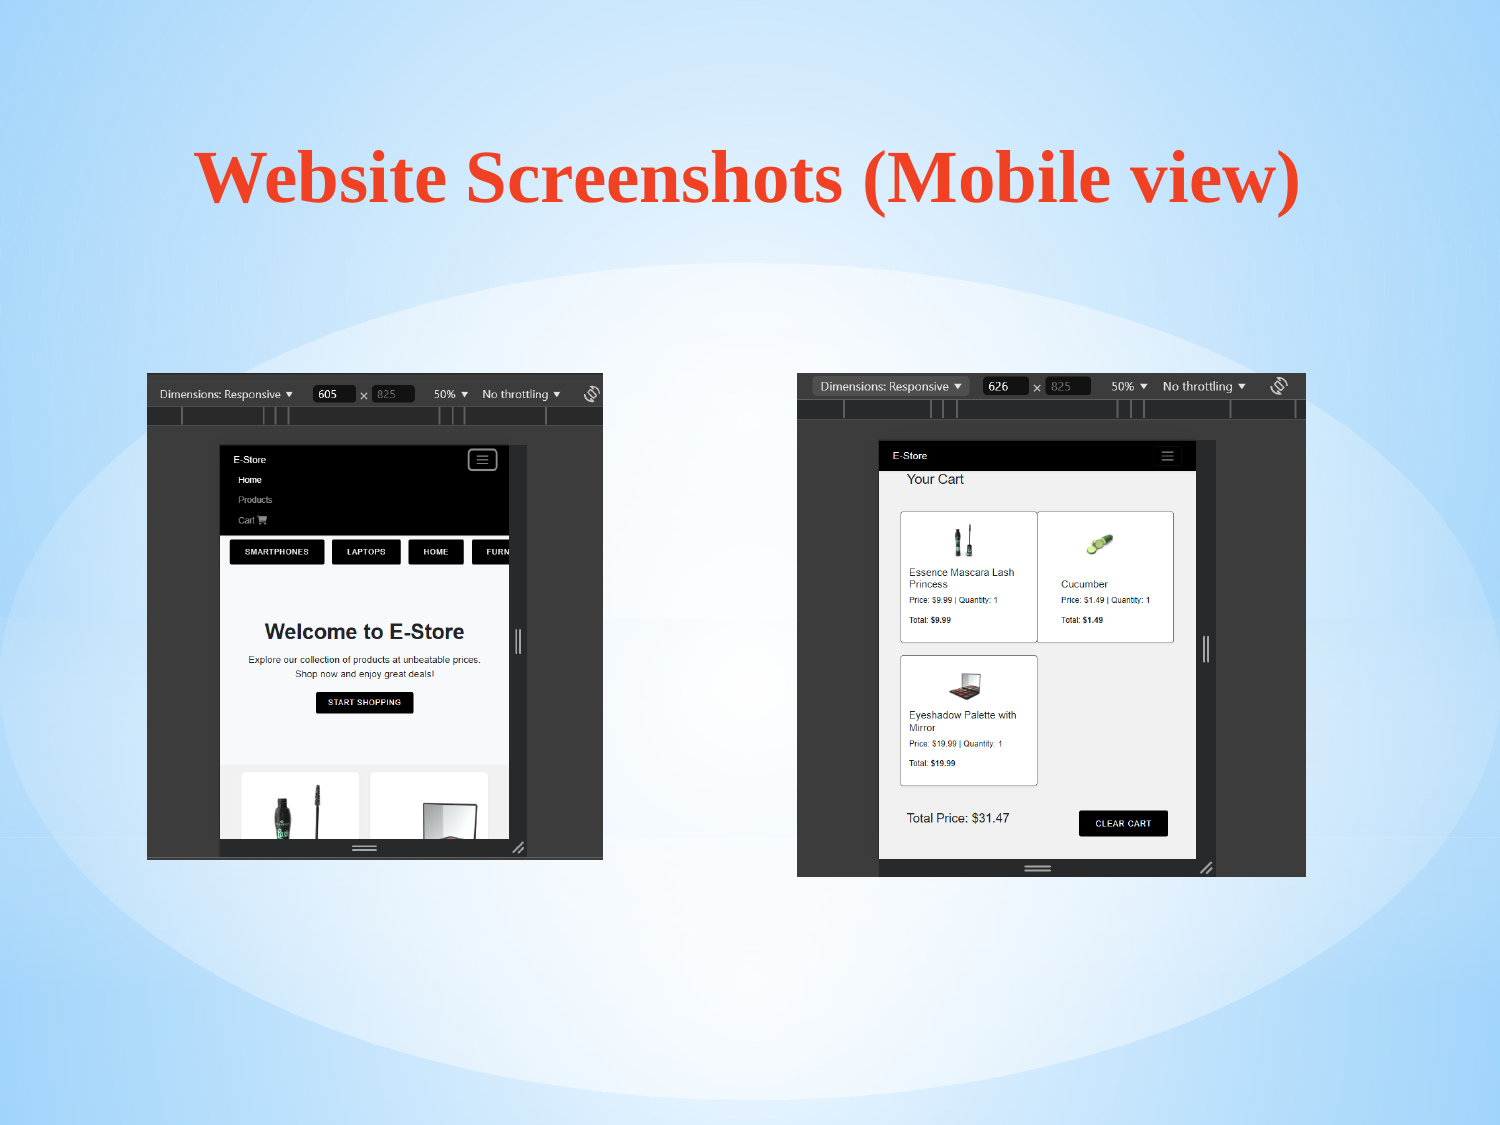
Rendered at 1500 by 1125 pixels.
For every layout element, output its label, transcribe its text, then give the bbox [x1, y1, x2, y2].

picture [147, 372, 603, 861]
picture [796, 373, 1306, 878]
list Website Screenshots (Mobile view) [100, 120, 1388, 268]
